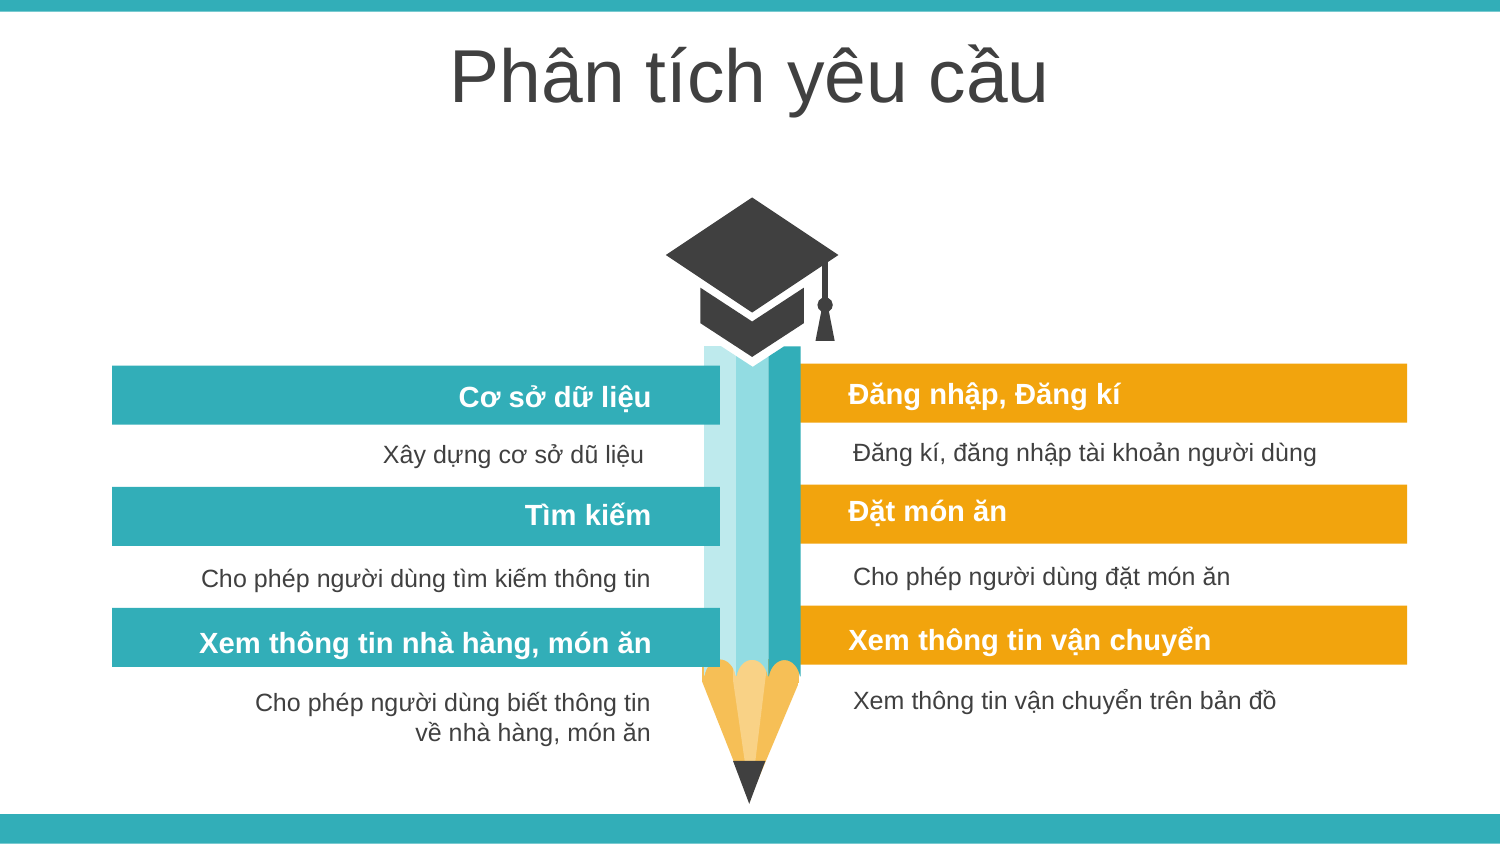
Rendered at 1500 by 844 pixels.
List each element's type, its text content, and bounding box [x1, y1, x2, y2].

text_box Đặt món ăn [843, 485, 1223, 536]
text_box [665, 197, 839, 805]
text_box Cơ sở dữ liệu [277, 370, 660, 421]
text_box [110, 364, 660, 427]
text_box Xây dựng cơ sở dũ liệu [128, 431, 660, 476]
text_box Cho phép người dùng tìm kiếm thông tin [128, 555, 660, 600]
text_box Xem thông tin vận chuyển trên bản đồ [843, 677, 1376, 722]
text_box [110, 606, 660, 669]
text_box Cho phép người dùng biết thông tin về nhà hàng, món ăn [230, 679, 660, 754]
text_box Cho phép người dùng đặt món ăn [843, 552, 1376, 598]
text_box [843, 361, 1409, 425]
text_box Xem thông tin nhà hàng, món ăn [128, 616, 660, 667]
text_box Đăng kí, đăng nhập tài khoản người dùng [843, 428, 1376, 474]
text_box [843, 483, 1409, 546]
text_box Tìm kiếm [277, 488, 660, 539]
list Phân tích yêu cầu [0, 25, 1500, 120]
text_box Đăng nhập, Đăng kí [843, 367, 1223, 418]
text_box [843, 604, 1409, 667]
text_box Xem thông tin vận chuyển [843, 613, 1371, 664]
text_box [110, 485, 660, 548]
